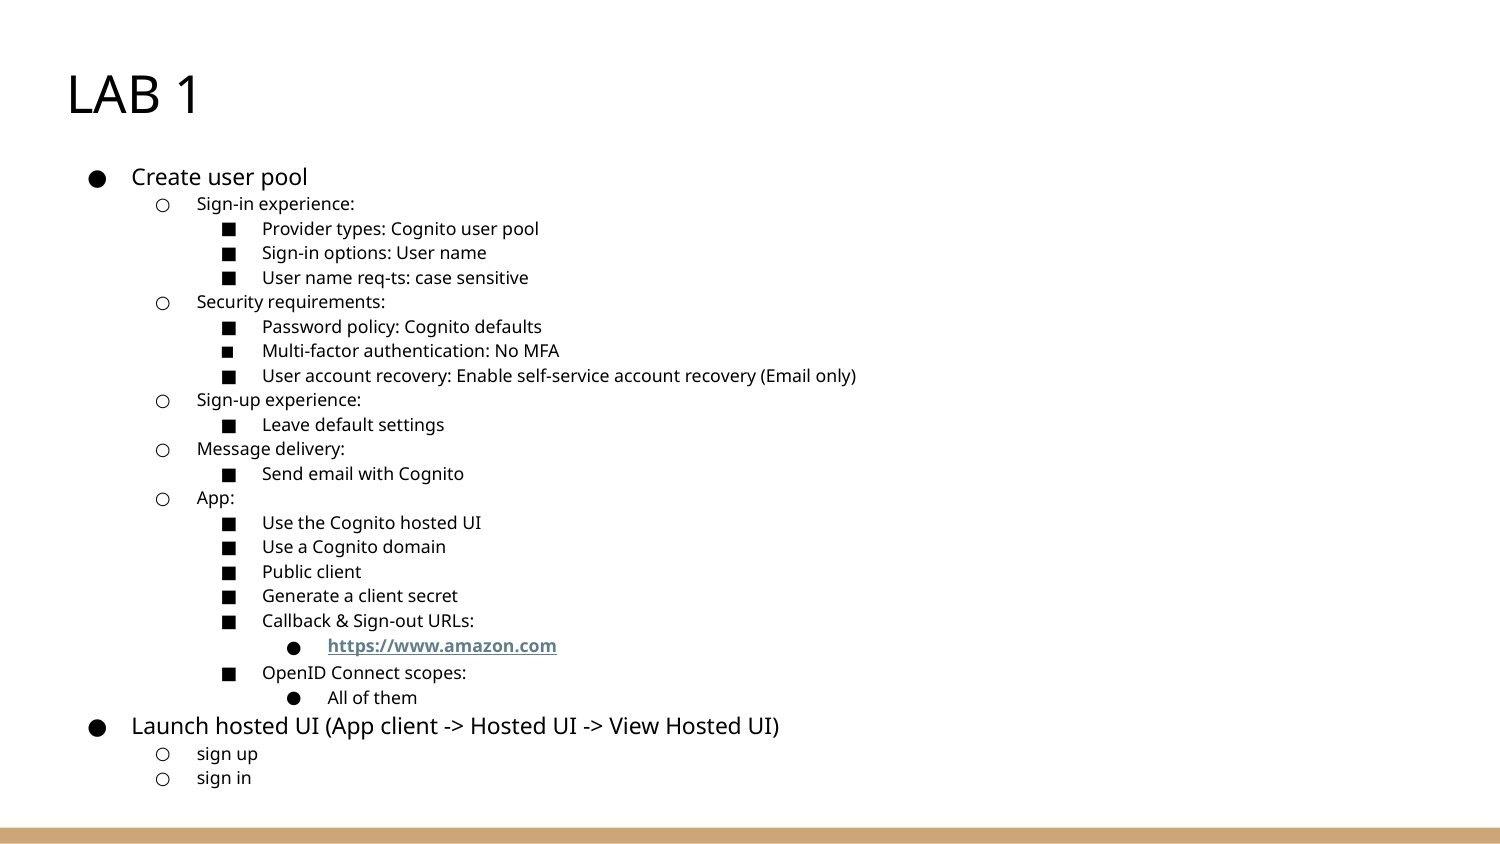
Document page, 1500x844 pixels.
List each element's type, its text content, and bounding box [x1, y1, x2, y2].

title LAB 1 [51, 44, 1449, 139]
list Create user pool Sign-in experience: Provider types: Cognito user pool Sign-in options: User name User name req-ts: case sensitive Security requirements: Password policy: Cognito defaults Multi-factor authentication: No MFA User account recovery: Enable self-service account recovery (Email only) Sign-up experience: Leave default settings Message delivery: Send email with Cognito App: Use the Cognito hosted UI Use a Cognito domain Public client Generate a client secret Callback & Sign-out URLs: https://www.amazon.com OpenID Connect scopes: All of them Launch hosted UI (App client -> Hosted UI -> View Hosted UI) sign up sign in [51, 143, 1449, 807]
